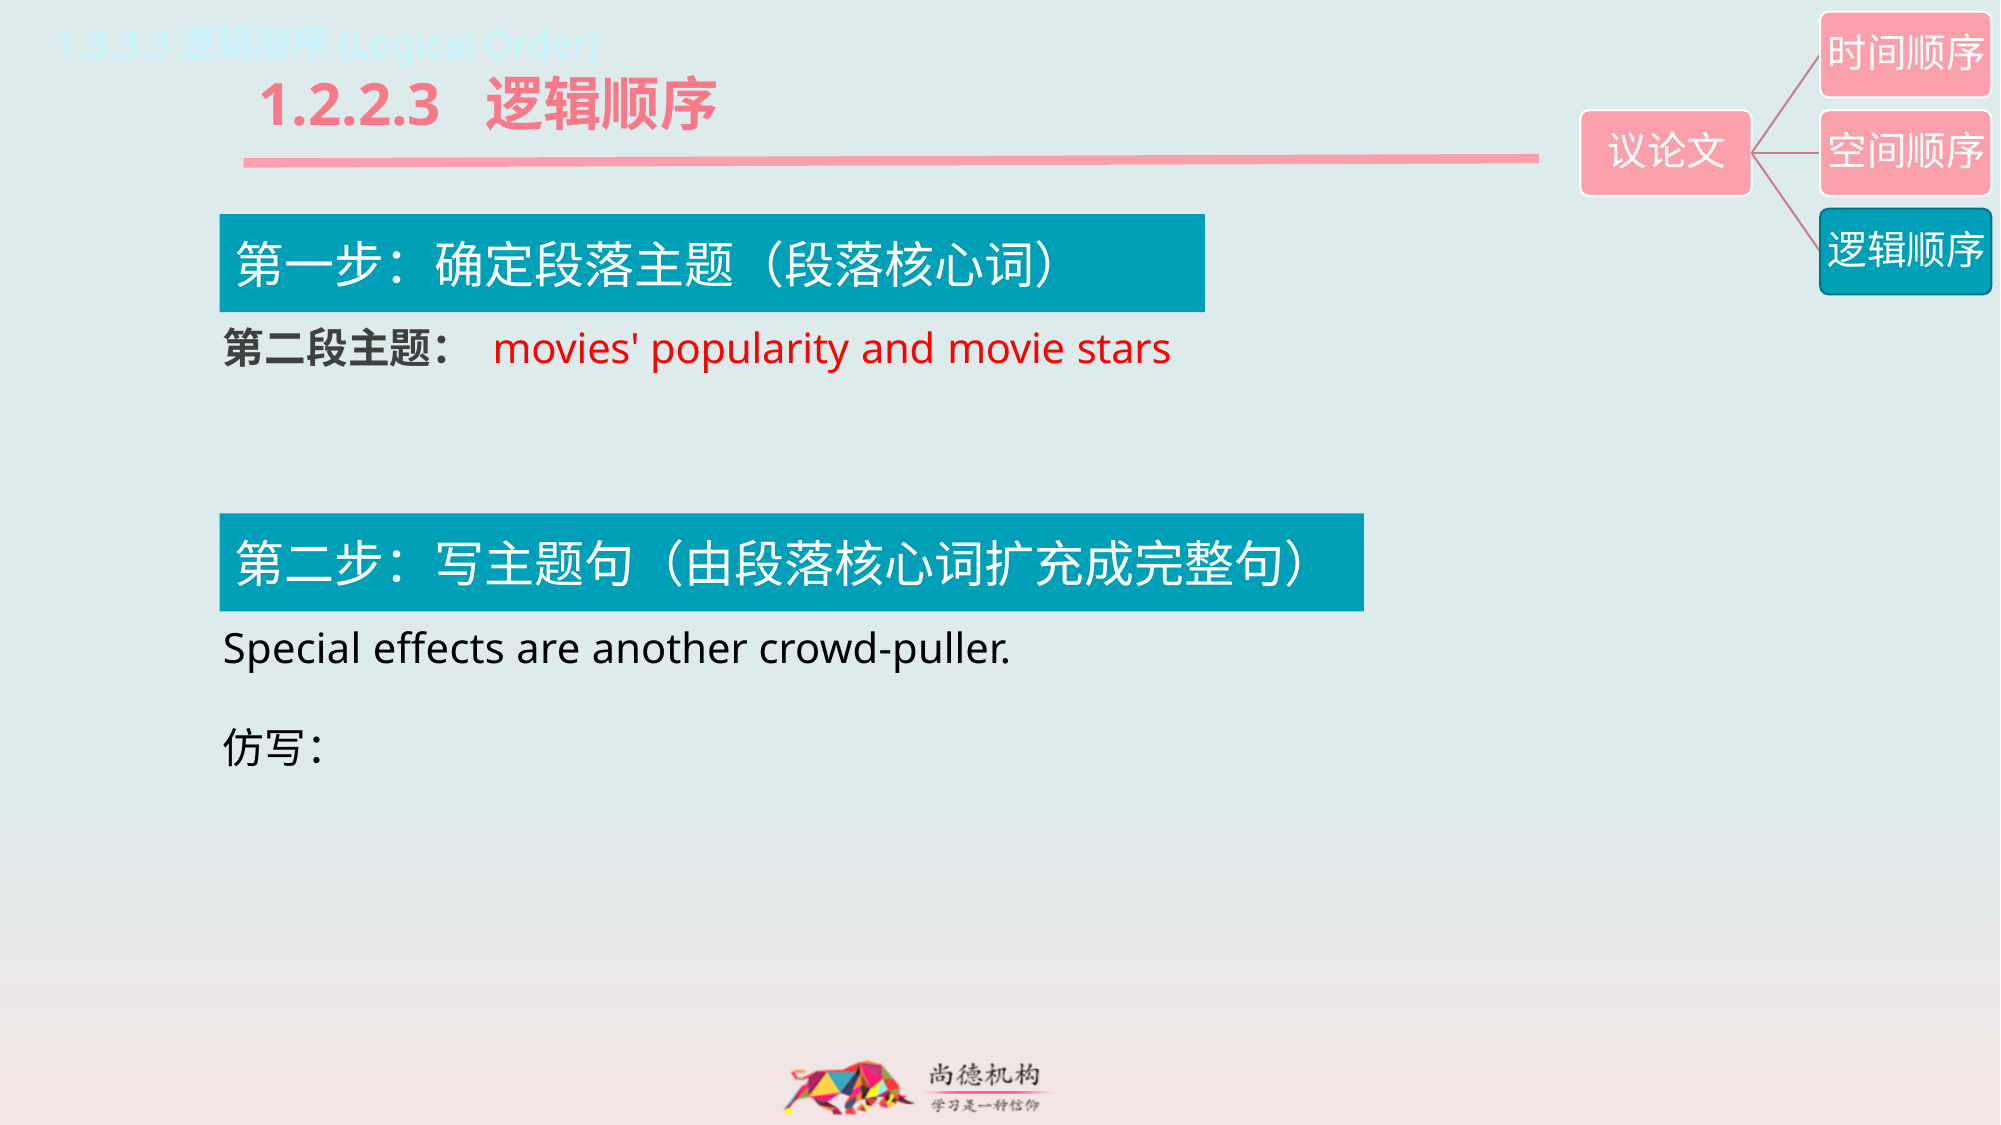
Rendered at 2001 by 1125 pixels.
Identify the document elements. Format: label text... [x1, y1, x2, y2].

text_box 1.3.3.3逻辑顺序(Logical Order) [40, 12, 614, 73]
text_box 第二步：写主题句（由段落核心词扩充成完整句） [219, 512, 1365, 612]
text_box 1.2.2.3 逻辑顺序 [243, 59, 1452, 145]
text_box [1452, 11, 2000, 295]
text_box 第一步：确定段落主题（段落核心词） [219, 213, 1206, 313]
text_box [243, 158, 1452, 163]
text_box 第二段主题： movies' popularity and movie stars Special effects are another crowd-puller. 仿写： [208, 214, 1792, 780]
picture [775, 1053, 1225, 1125]
